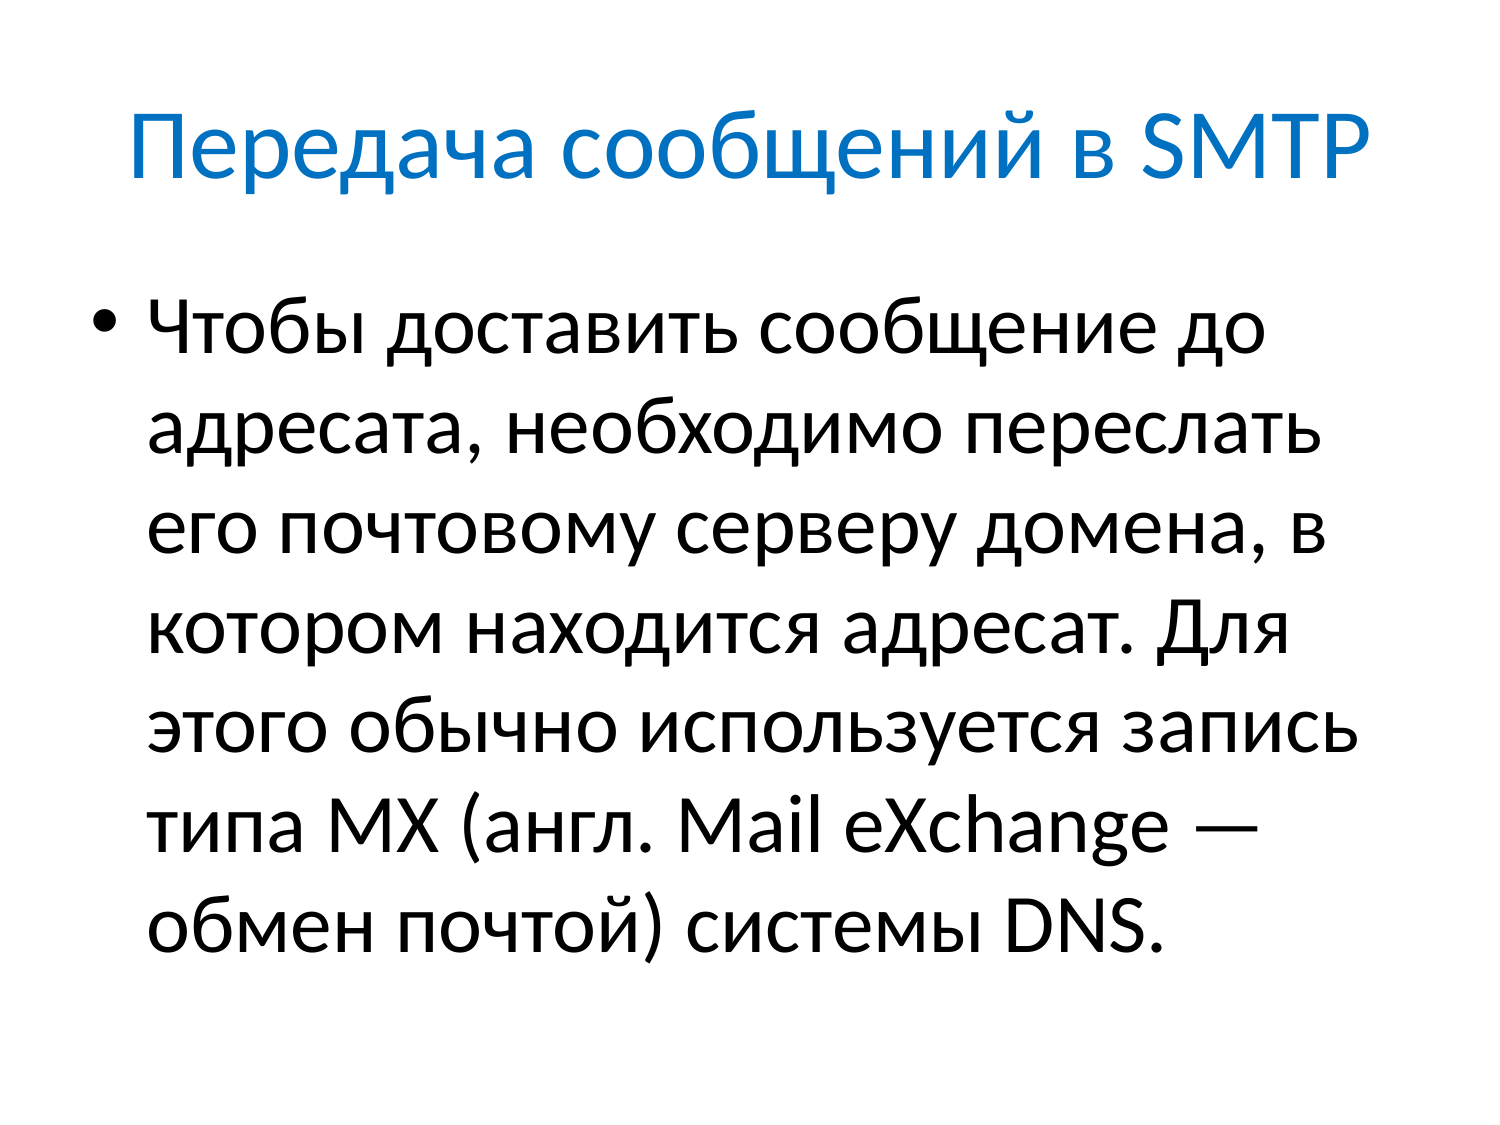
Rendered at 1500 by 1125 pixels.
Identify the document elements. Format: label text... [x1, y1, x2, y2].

list Чтобы доставить сообщение до адресата, необходимо переслать его почтовому серверу домена, в котором находится адресат. Для этого обычно используется запись типа MX (англ. Mail eXchange — обмен почтой) системы DNS. [75, 262, 1425, 1005]
title Передача сообщений в SMTP [75, 45, 1425, 233]
